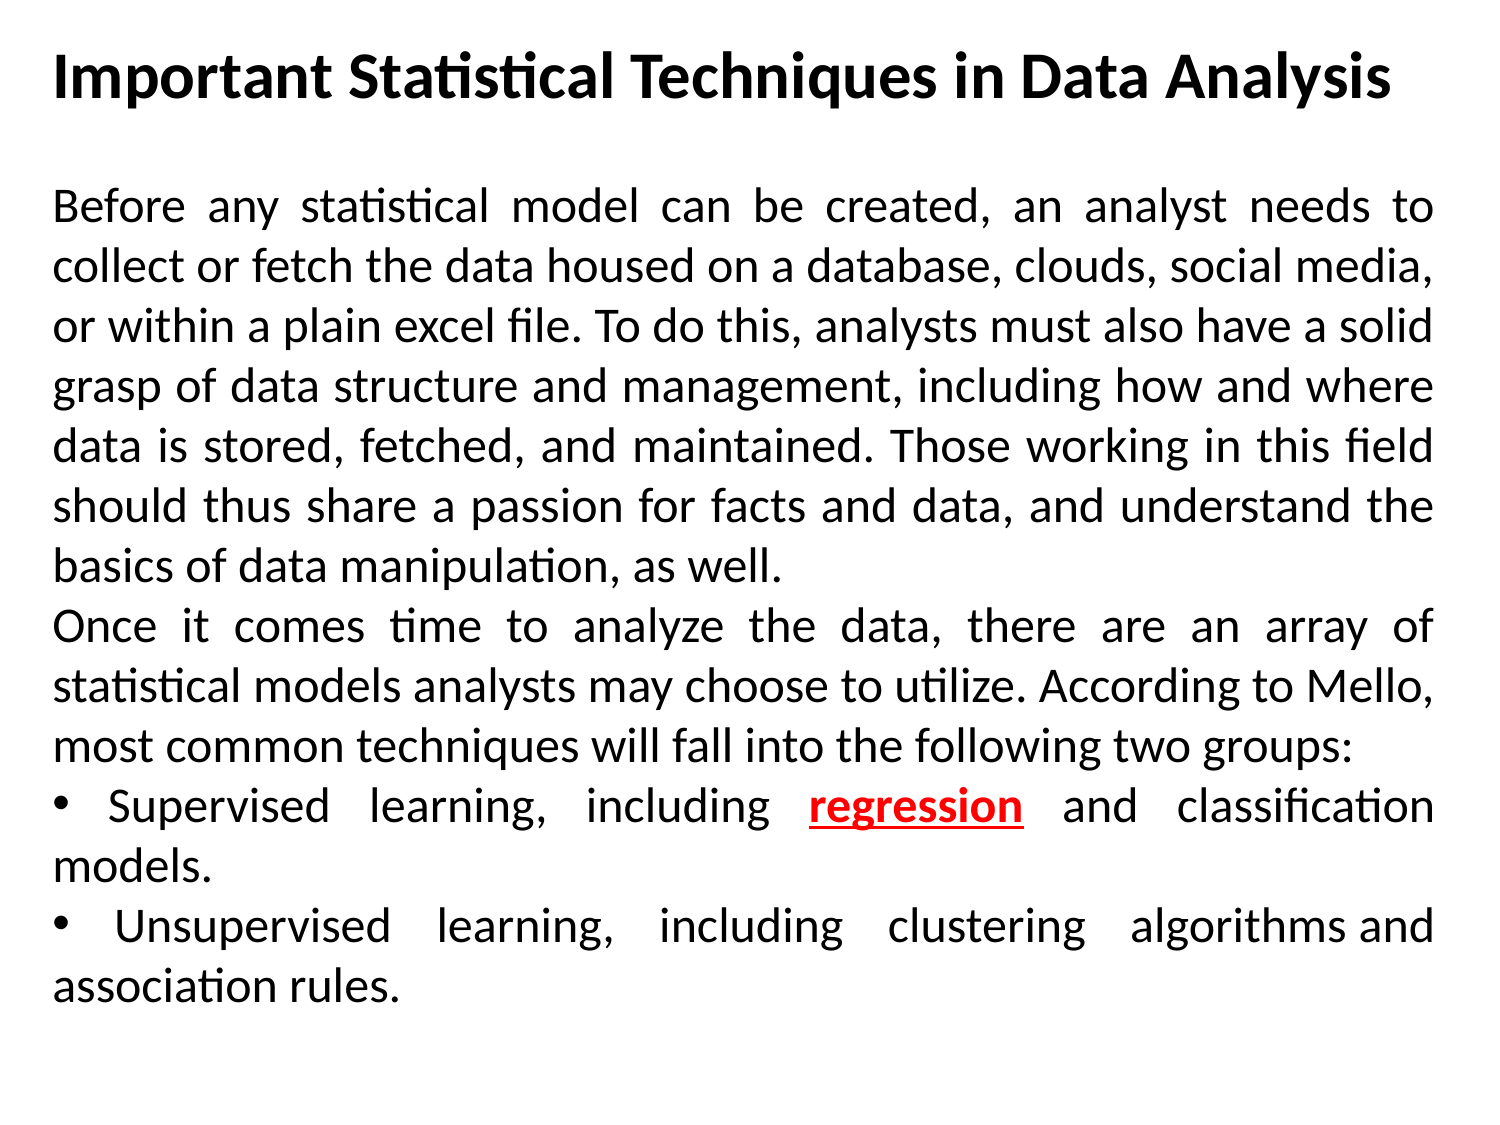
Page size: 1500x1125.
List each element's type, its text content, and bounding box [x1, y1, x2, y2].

text_box Important Statistical Techniques in Data Analysis Before any statistical model can be created, an analyst needs to collect or fetch the data housed on a database, clouds, social media, or within a plain excel file. To do this, analysts must also have a solid grasp of data structure and management, including how and where data is stored, fetched, and maintained. Those working in this field should thus share a passion for facts and data, and understand the basics of data manipulation, as well. Once it comes time to analyze the data, there are an array of statistical models analysts may choose to utilize. According to Mello, most common techniques will fall into the following two groups: Supervised learning, including regression and classification models. Unsupervised learning, including clustering algorithms and association rules. [37, 24, 1450, 1020]
